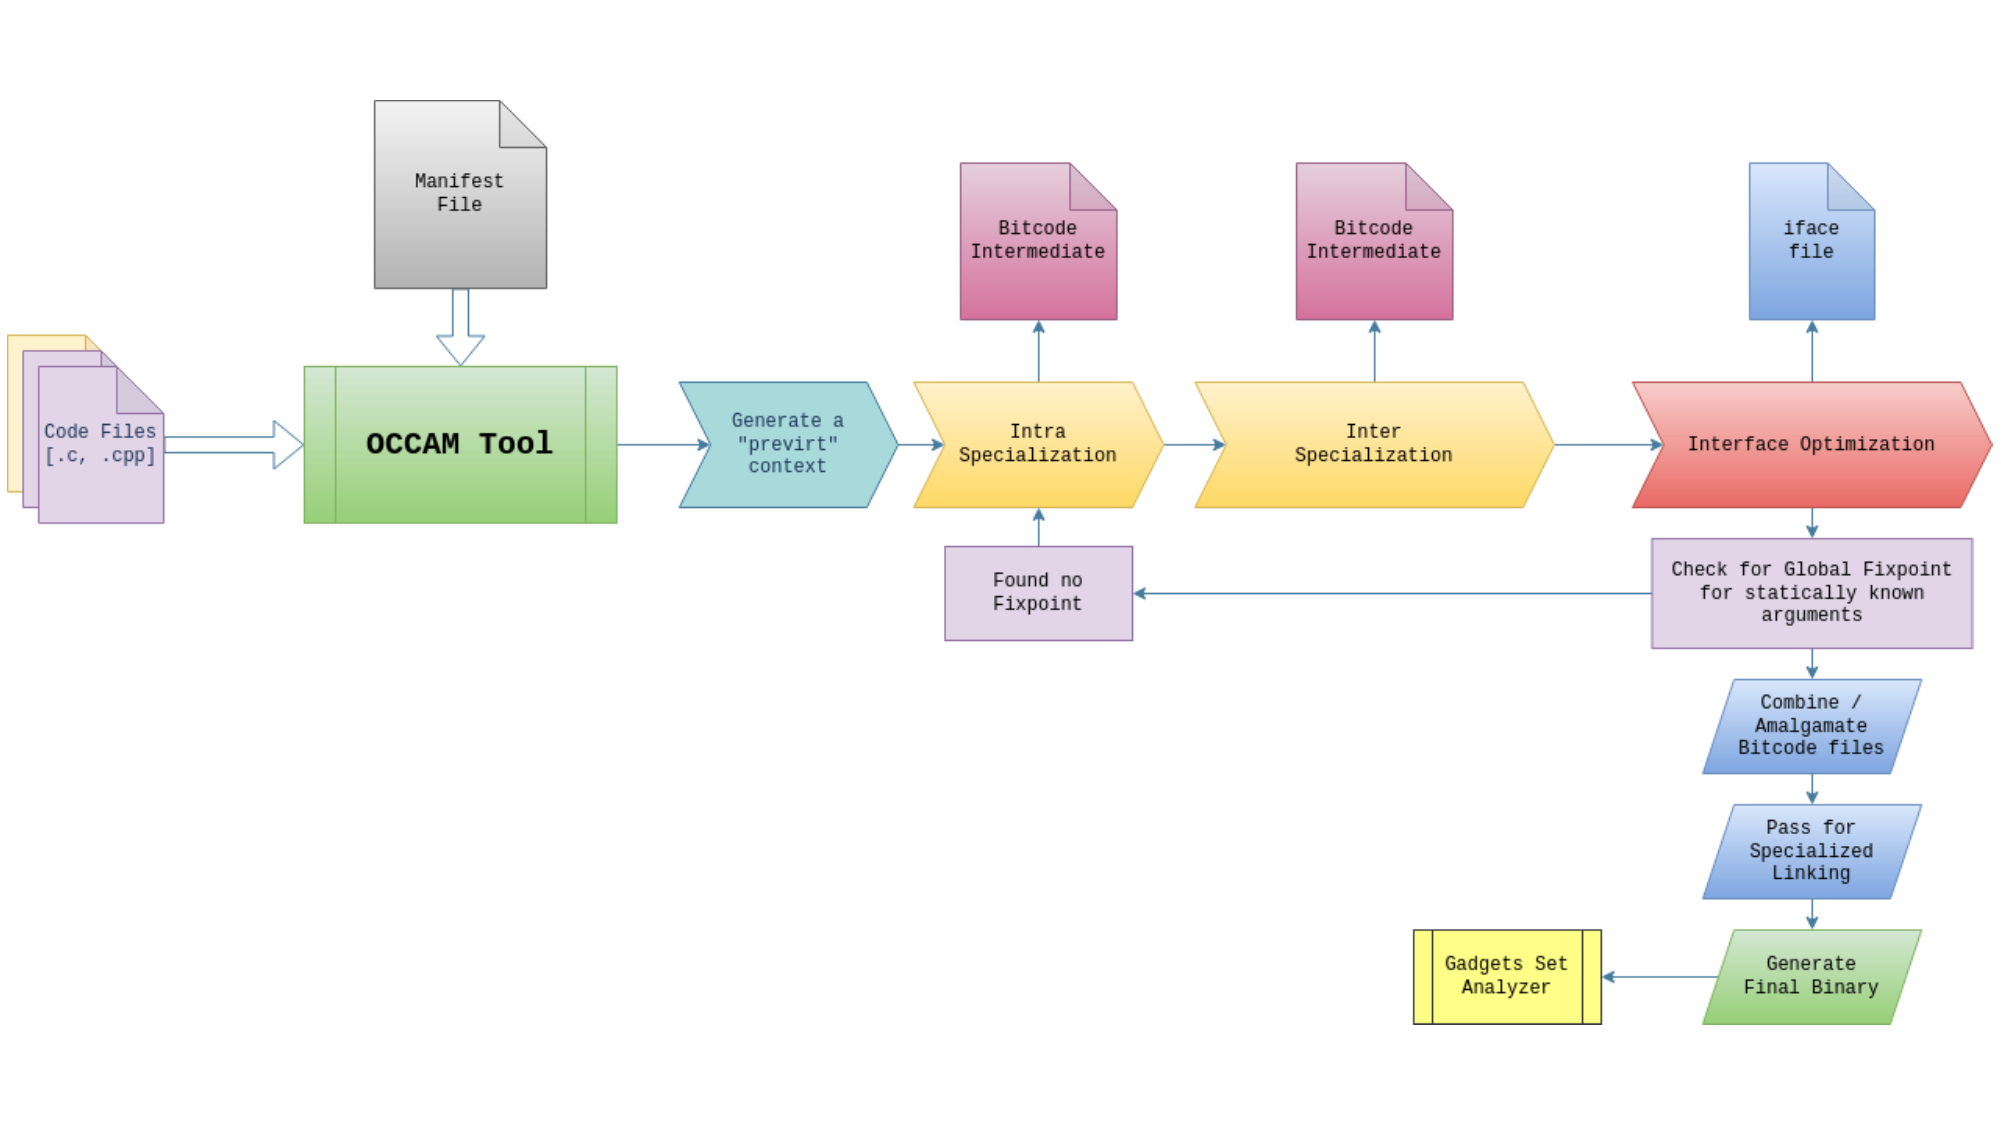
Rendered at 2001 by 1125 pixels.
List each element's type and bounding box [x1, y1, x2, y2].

picture [6, 100, 1993, 1025]
